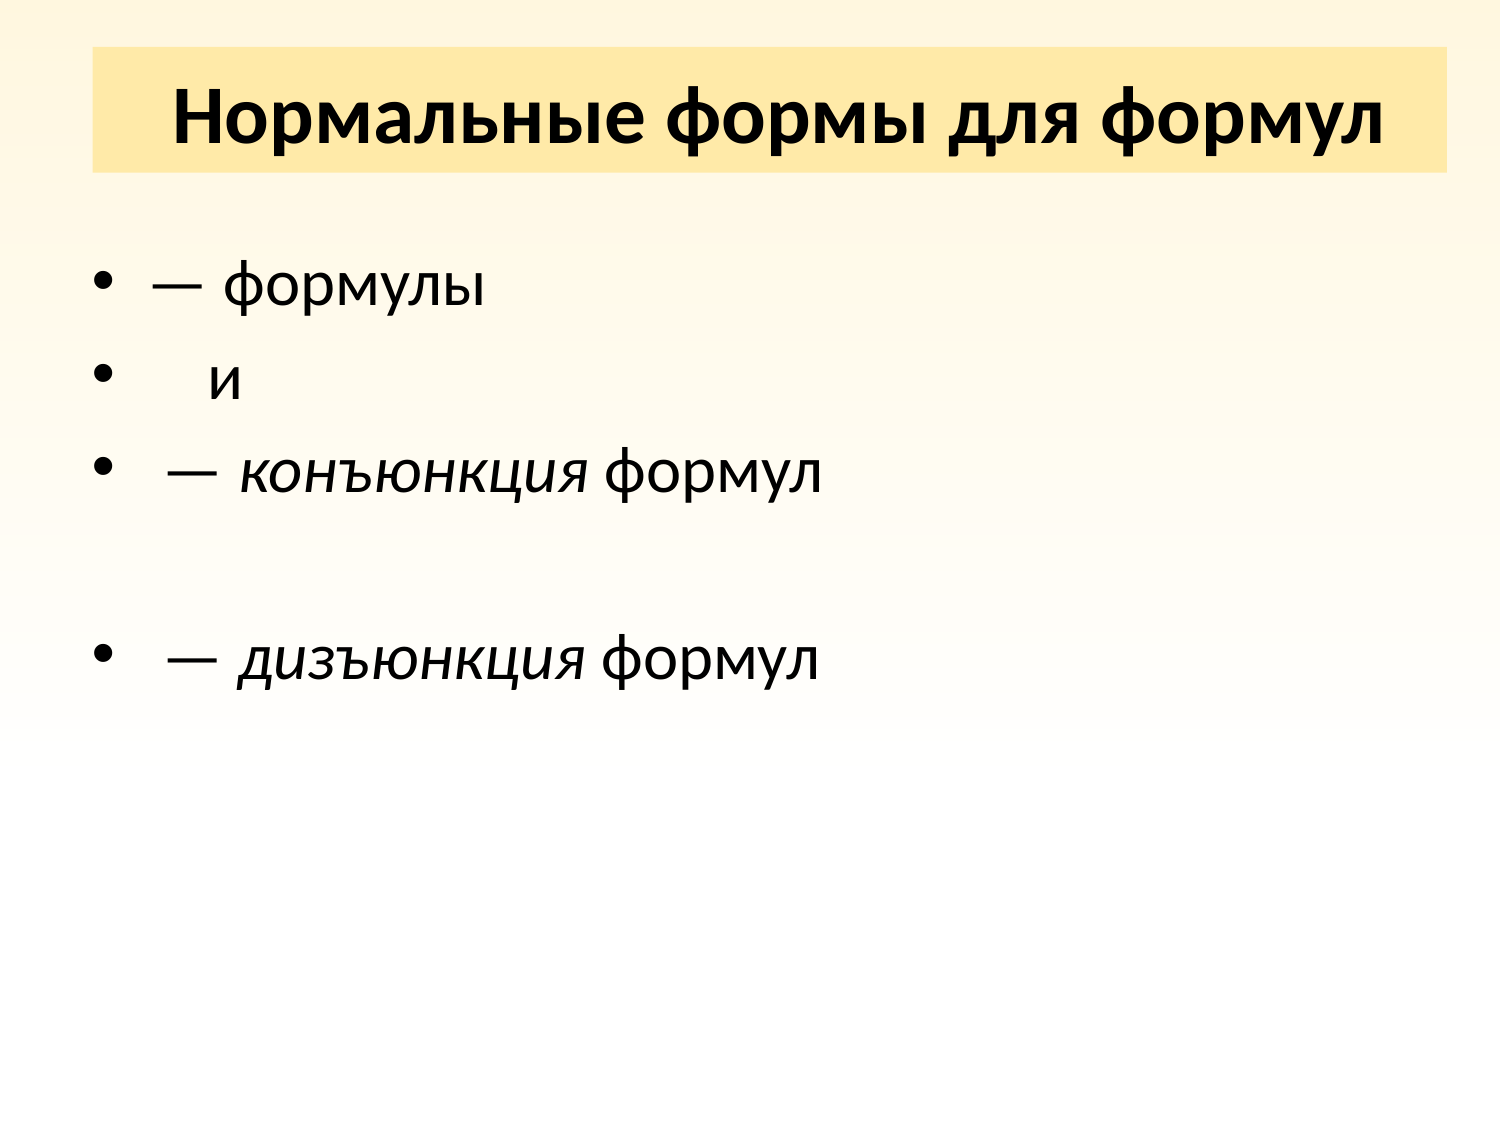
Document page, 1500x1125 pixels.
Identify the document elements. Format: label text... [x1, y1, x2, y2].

title Нормальные формы для формул [92, 46, 1447, 173]
